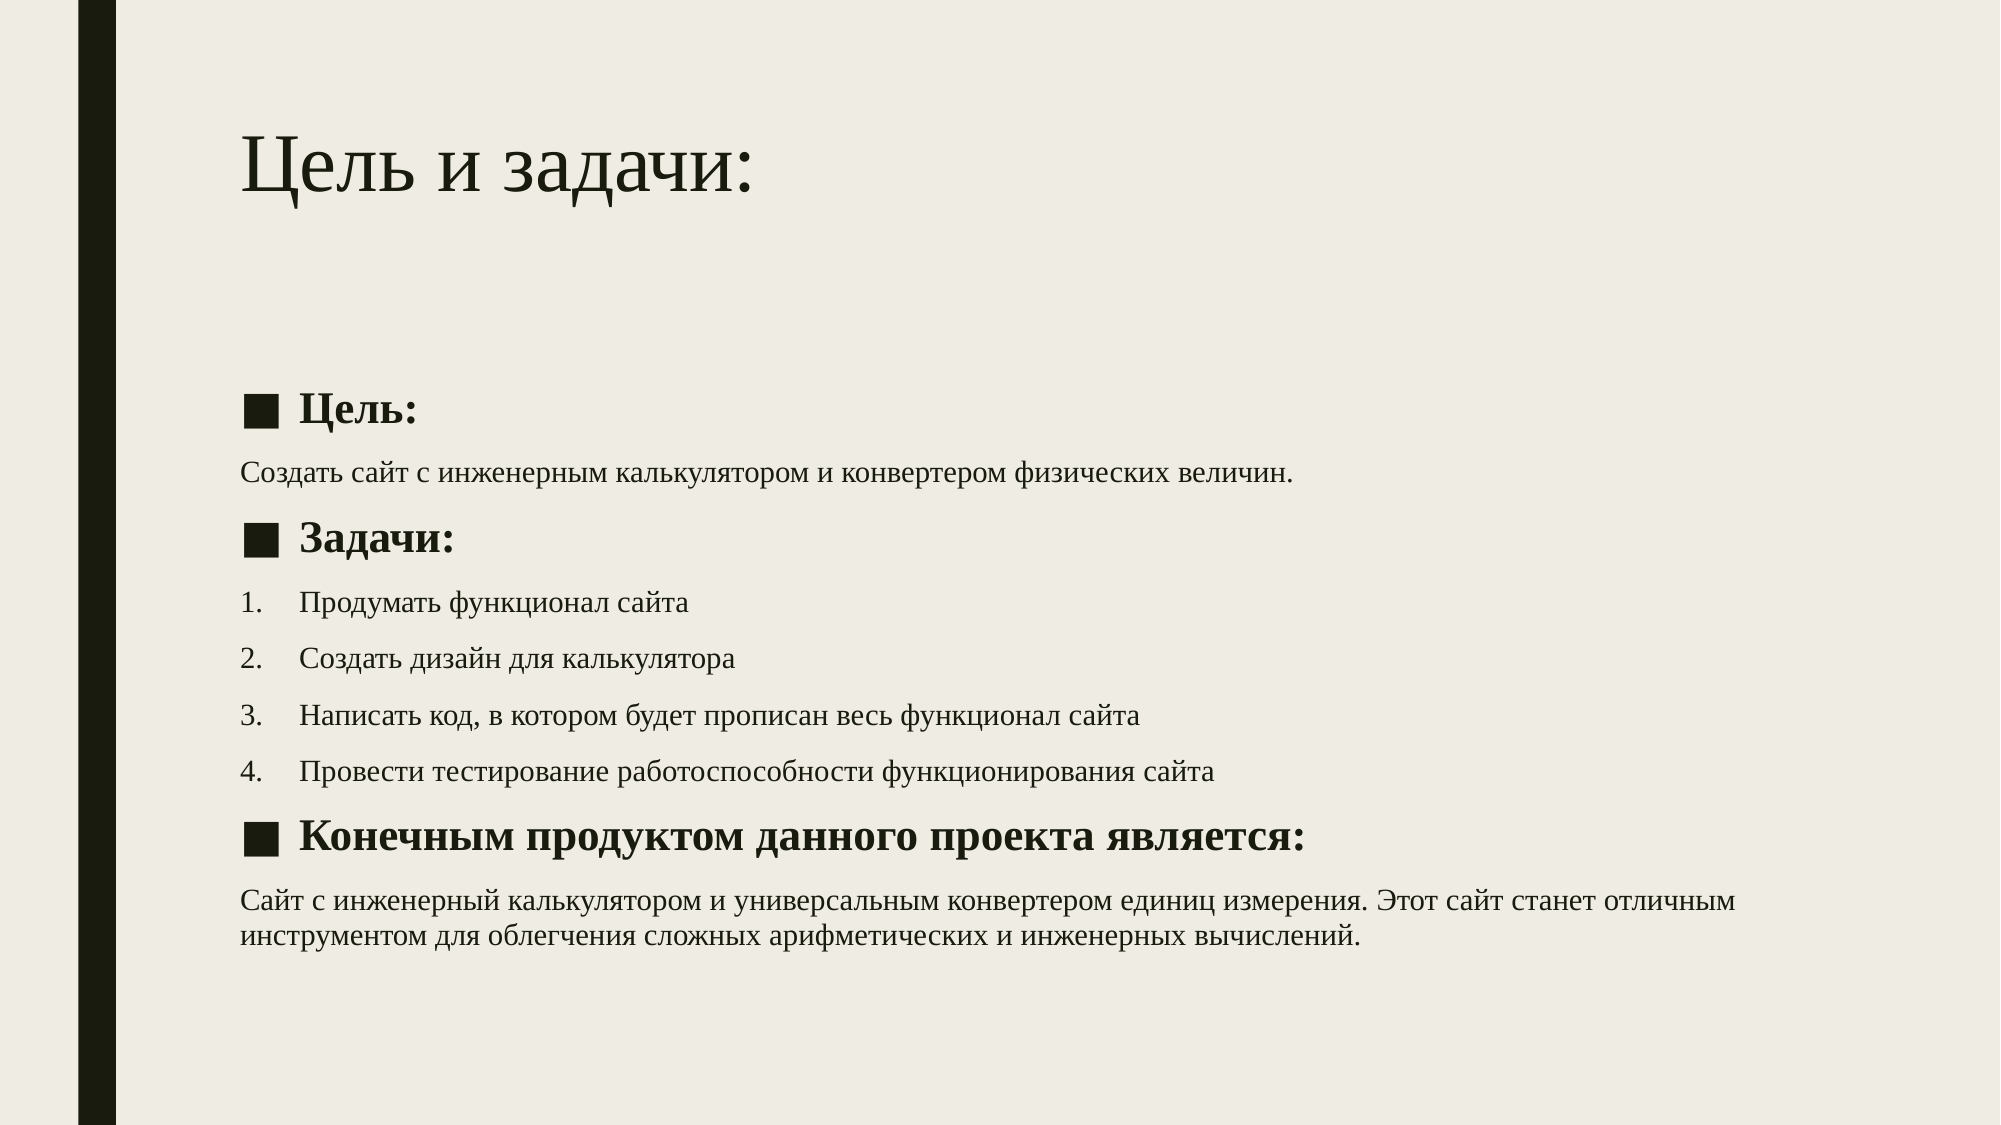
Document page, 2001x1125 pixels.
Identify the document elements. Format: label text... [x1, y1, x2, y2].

title Цель и задачи: [225, 112, 1800, 357]
list Цель: Создать сайт с инженерным калькулятором и конвертером физических величин. Задачи: Продумать функционал сайта Создать дизайн для калькулятора Написать код, в котором будет прописан весь функционал сайта Провести тестирование работоспособности функционирования сайта Конечным продуктом данного проекта является: Сайт с инженерный калькулятором и универсальным конвертером единиц измерения. Этот сайт станет отличным инструментом для облегчения сложных арифметических и инженерных вычислений. [225, 375, 1908, 963]
